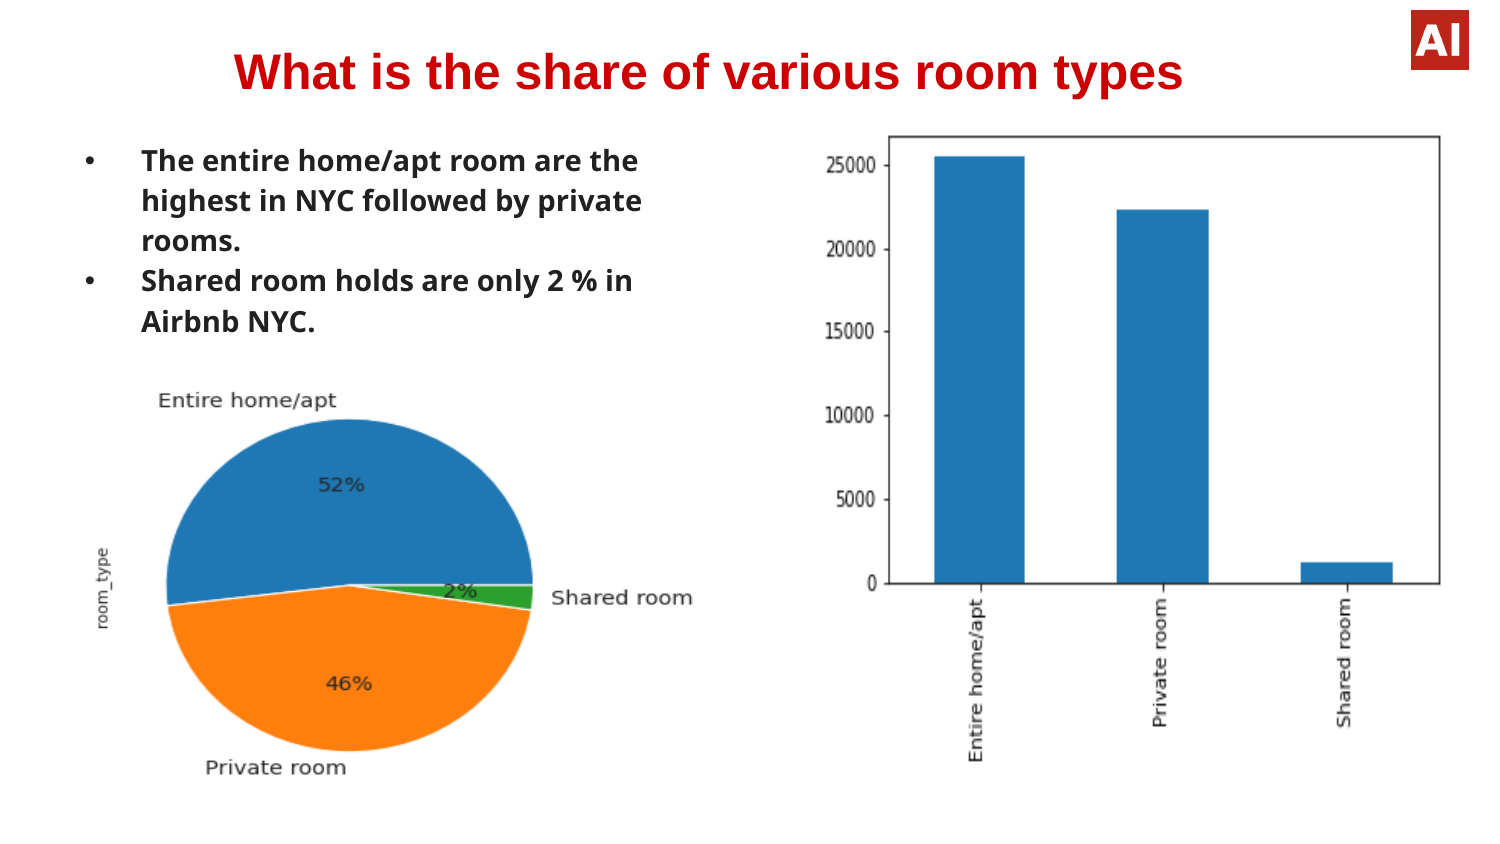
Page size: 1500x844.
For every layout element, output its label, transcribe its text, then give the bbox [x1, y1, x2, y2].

list The entire home/apt room are the highest in NYC followed by private rooms. Shared room holds are only 2 % in Airbnb NYC. [51, 122, 750, 805]
picture [812, 121, 1450, 776]
picture [1411, 10, 1469, 70]
title What is the share of various room types [51, 24, 1382, 95]
picture [85, 366, 705, 805]
